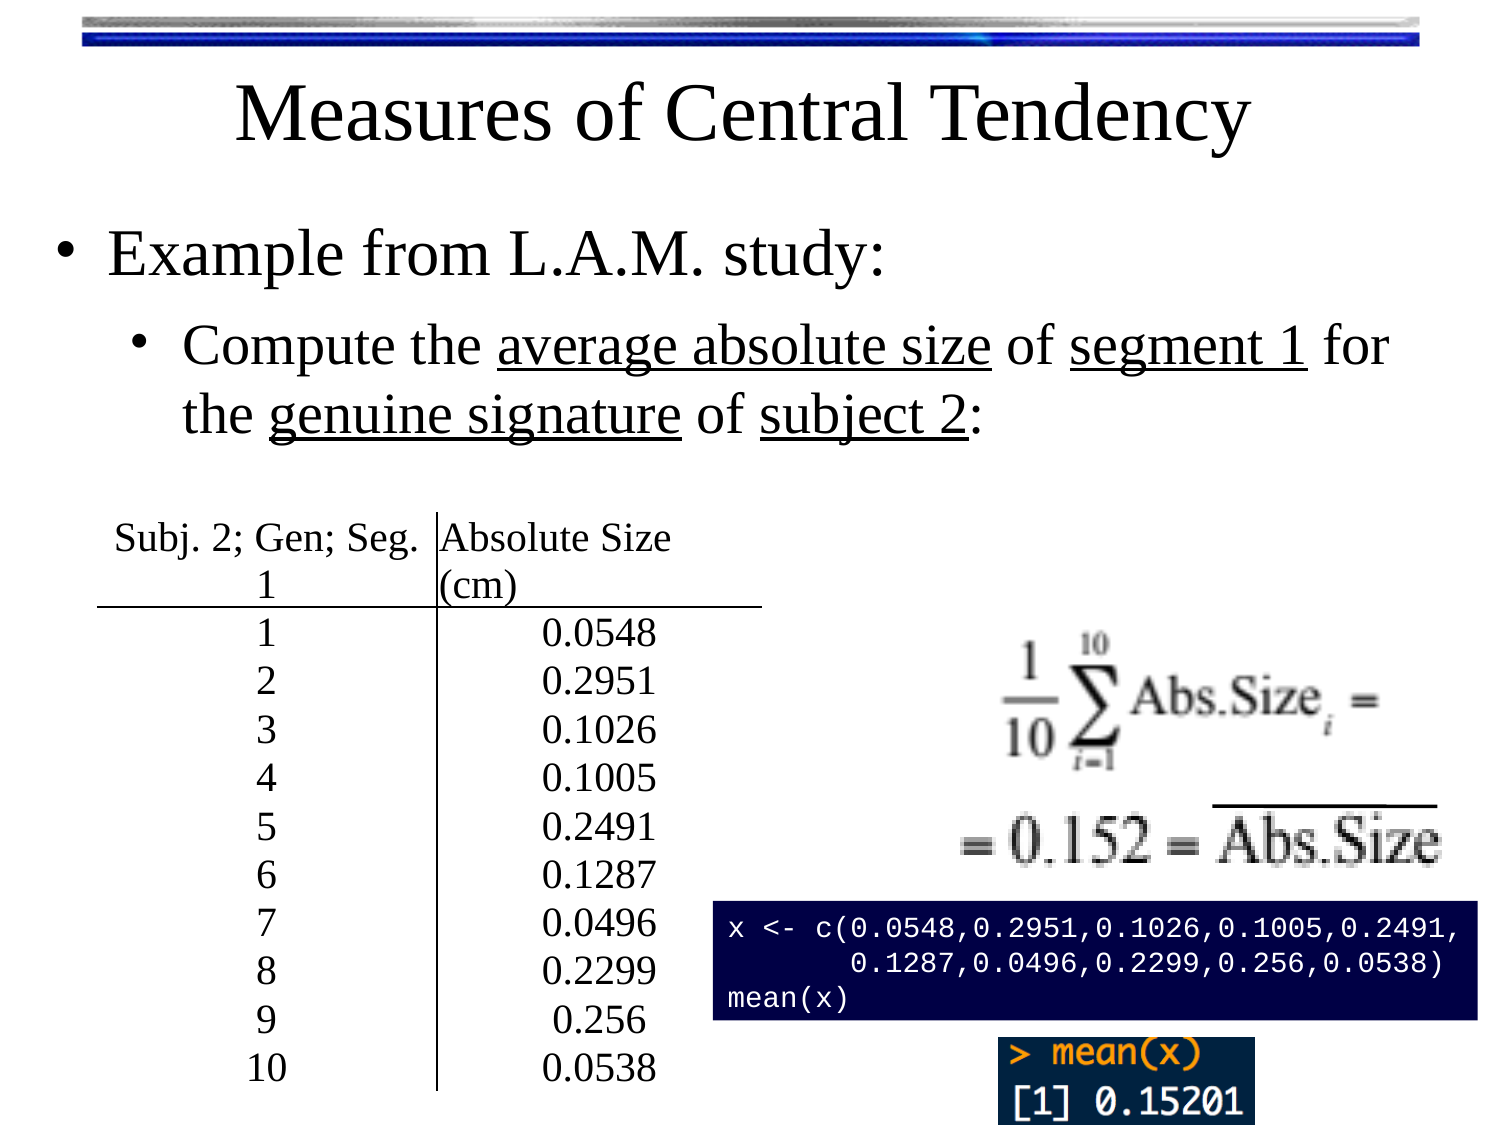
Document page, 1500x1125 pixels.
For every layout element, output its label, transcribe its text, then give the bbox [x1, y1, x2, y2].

table_cell 6 [97, 849, 436, 897]
table_cell 0.2299 [438, 946, 712, 994]
table_cell 9 [97, 994, 436, 1042]
text_box Example from L.A.M. study: Compute the average absolute size of segment 1 for the genuine signature of subject 2: [37, 162, 1463, 1028]
table_cell 0.256 [438, 994, 762, 1042]
table_cell 7 [97, 897, 436, 946]
table_cell 1 [97, 608, 436, 655]
table_cell 0.0548 [438, 608, 762, 655]
table_header Subj. 2; Gen; Seg. 1 [97, 512, 436, 606]
text_box x <- c(0.0548,0.2951,0.1026,0.1005,0.2491, 0.1287,0.0496,0.2299,0.256,0.0538) mean(x) [712, 900, 1478, 1021]
picture [997, 1037, 1255, 1125]
table_cell 0.2491 [438, 801, 762, 849]
table_cell 0.1005 [438, 752, 762, 801]
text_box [995, 614, 1388, 776]
table_cell 0.1026 [438, 704, 762, 752]
table_cell 0.1287 [438, 849, 762, 897]
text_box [953, 799, 1443, 873]
table_cell 0.0496 [438, 897, 762, 946]
table_cell 4 [97, 752, 436, 801]
table_cell 10 [97, 1042, 436, 1091]
picture [79, 12, 1426, 52]
text_box Measures of Central Tendency [37, 15, 1450, 200]
table_cell 3 [97, 704, 436, 752]
table_header Absolute Size (cm) [438, 512, 762, 606]
table_cell 8 [97, 946, 436, 994]
table_cell 0.2951 [438, 655, 762, 704]
table_cell 2 [97, 655, 436, 704]
table_cell 0.0538 [438, 1042, 762, 1091]
table_cell 5 [97, 801, 436, 849]
